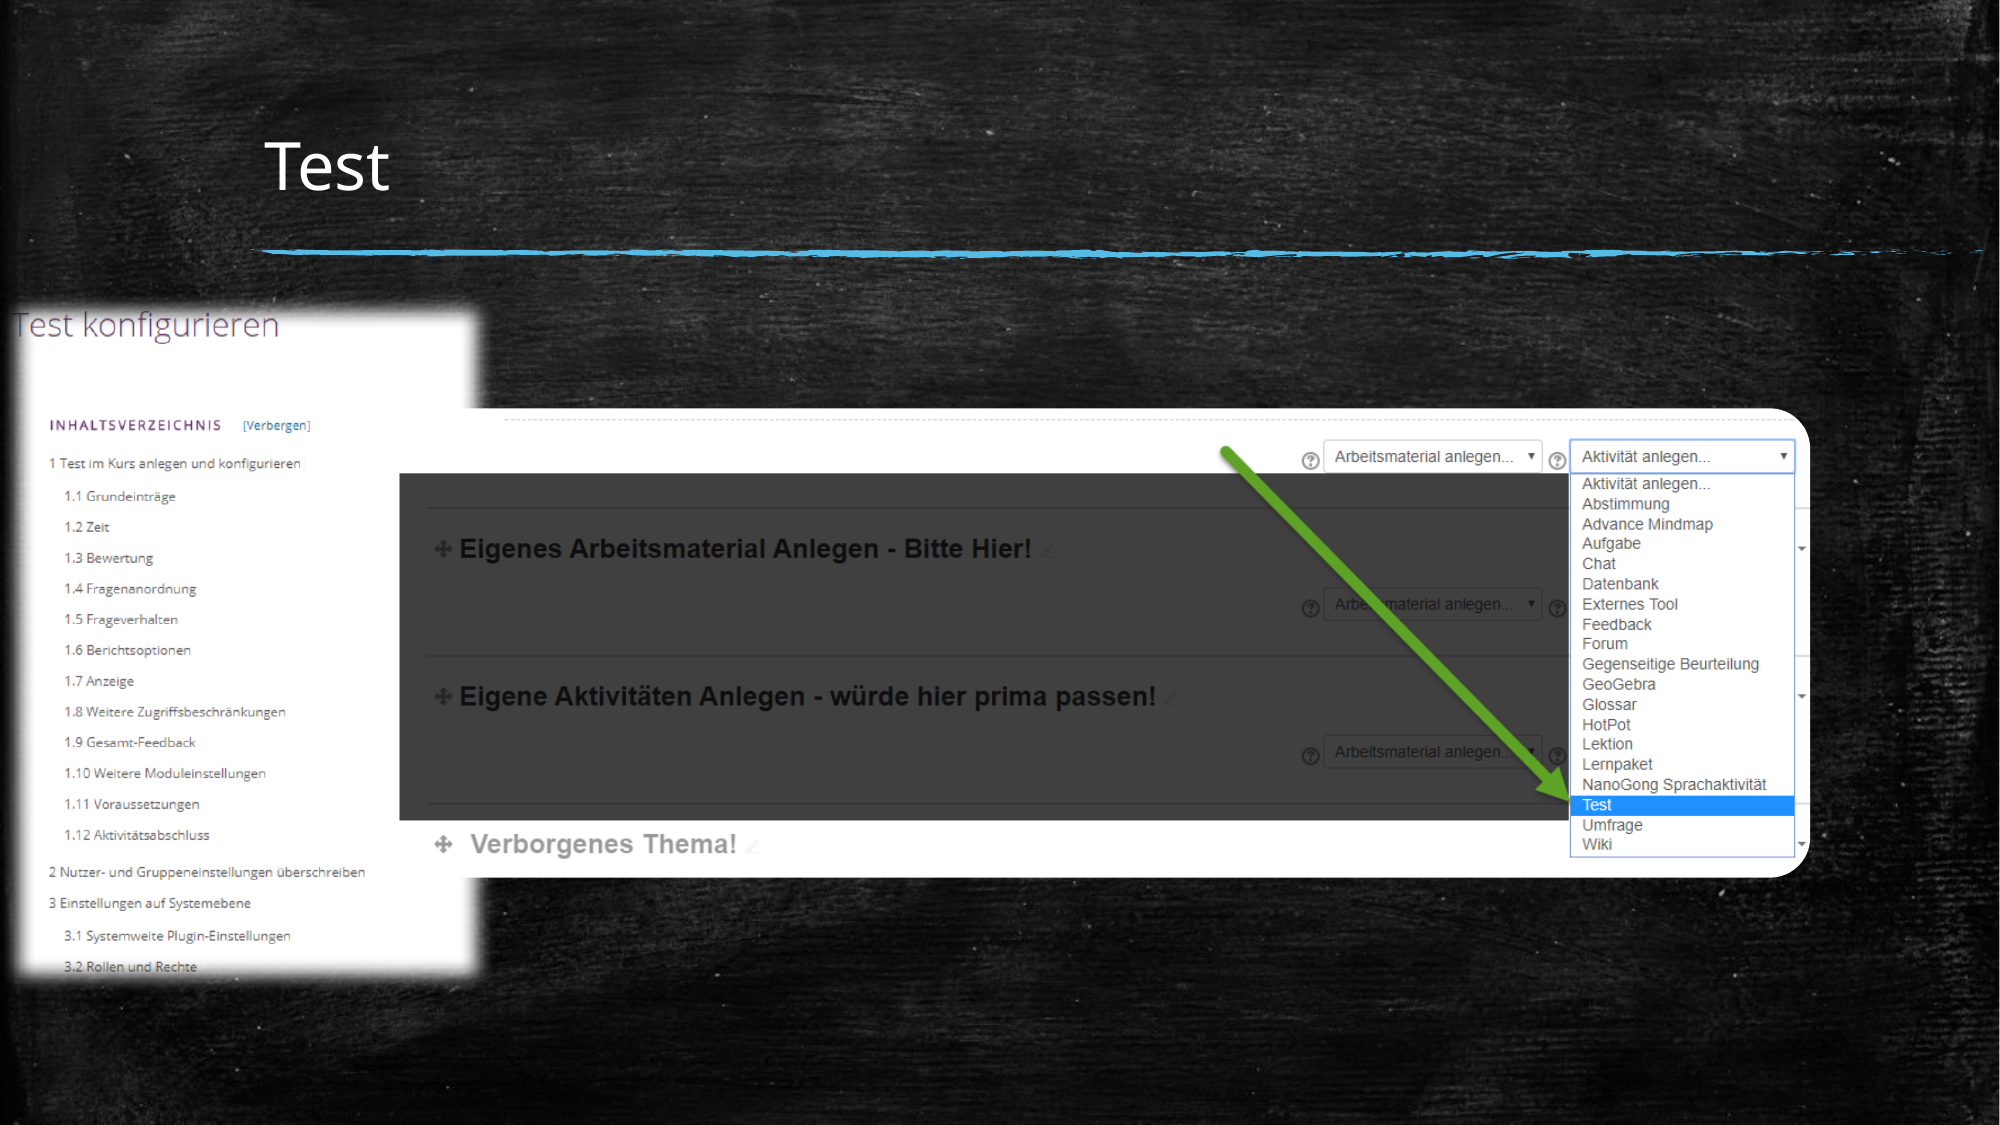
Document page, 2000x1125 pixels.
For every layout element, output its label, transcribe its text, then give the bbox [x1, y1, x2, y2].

title Test [249, 45, 1750, 213]
picture [0, 293, 1811, 993]
